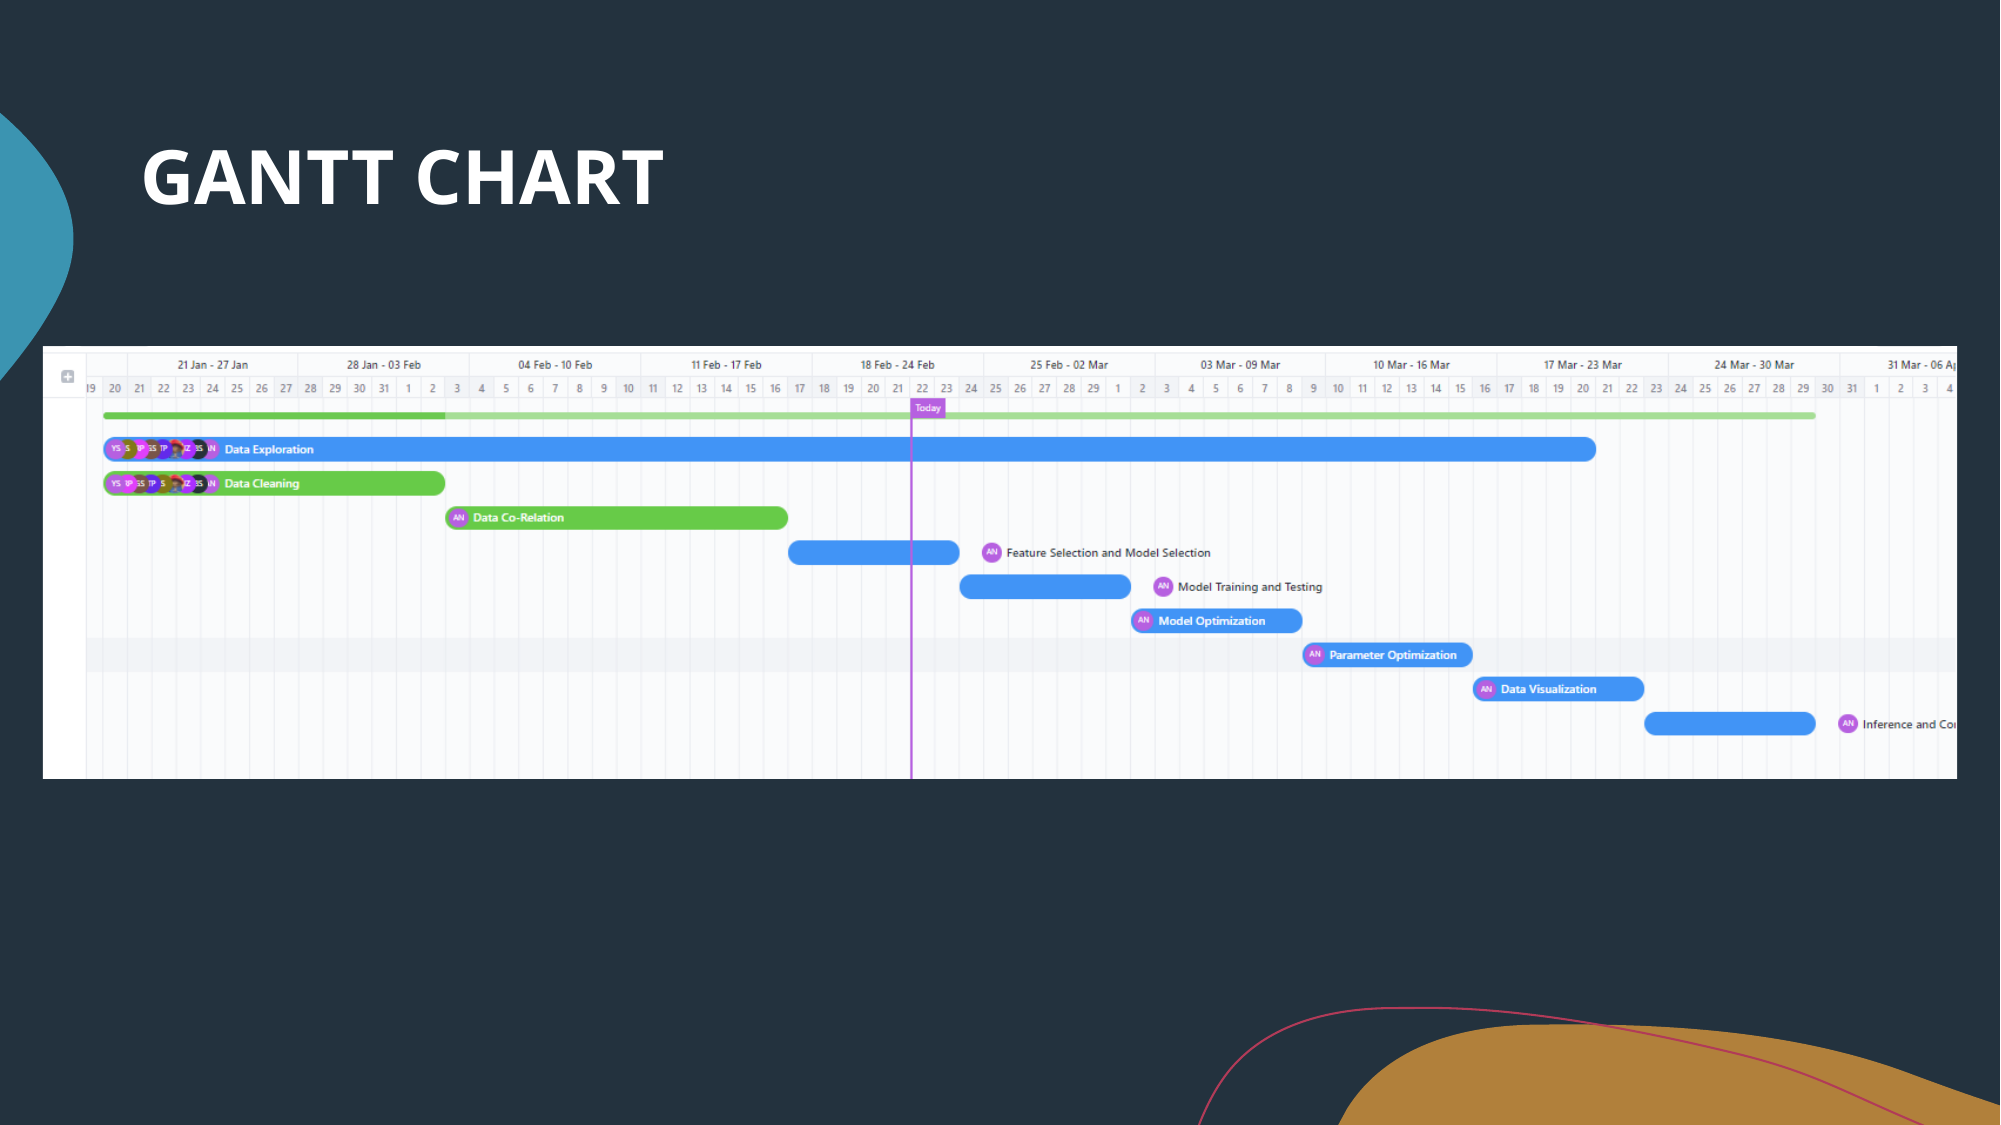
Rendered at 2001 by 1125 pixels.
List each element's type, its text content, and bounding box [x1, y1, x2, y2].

title GANTT CHART [125, 123, 1875, 238]
picture [42, 346, 1958, 779]
